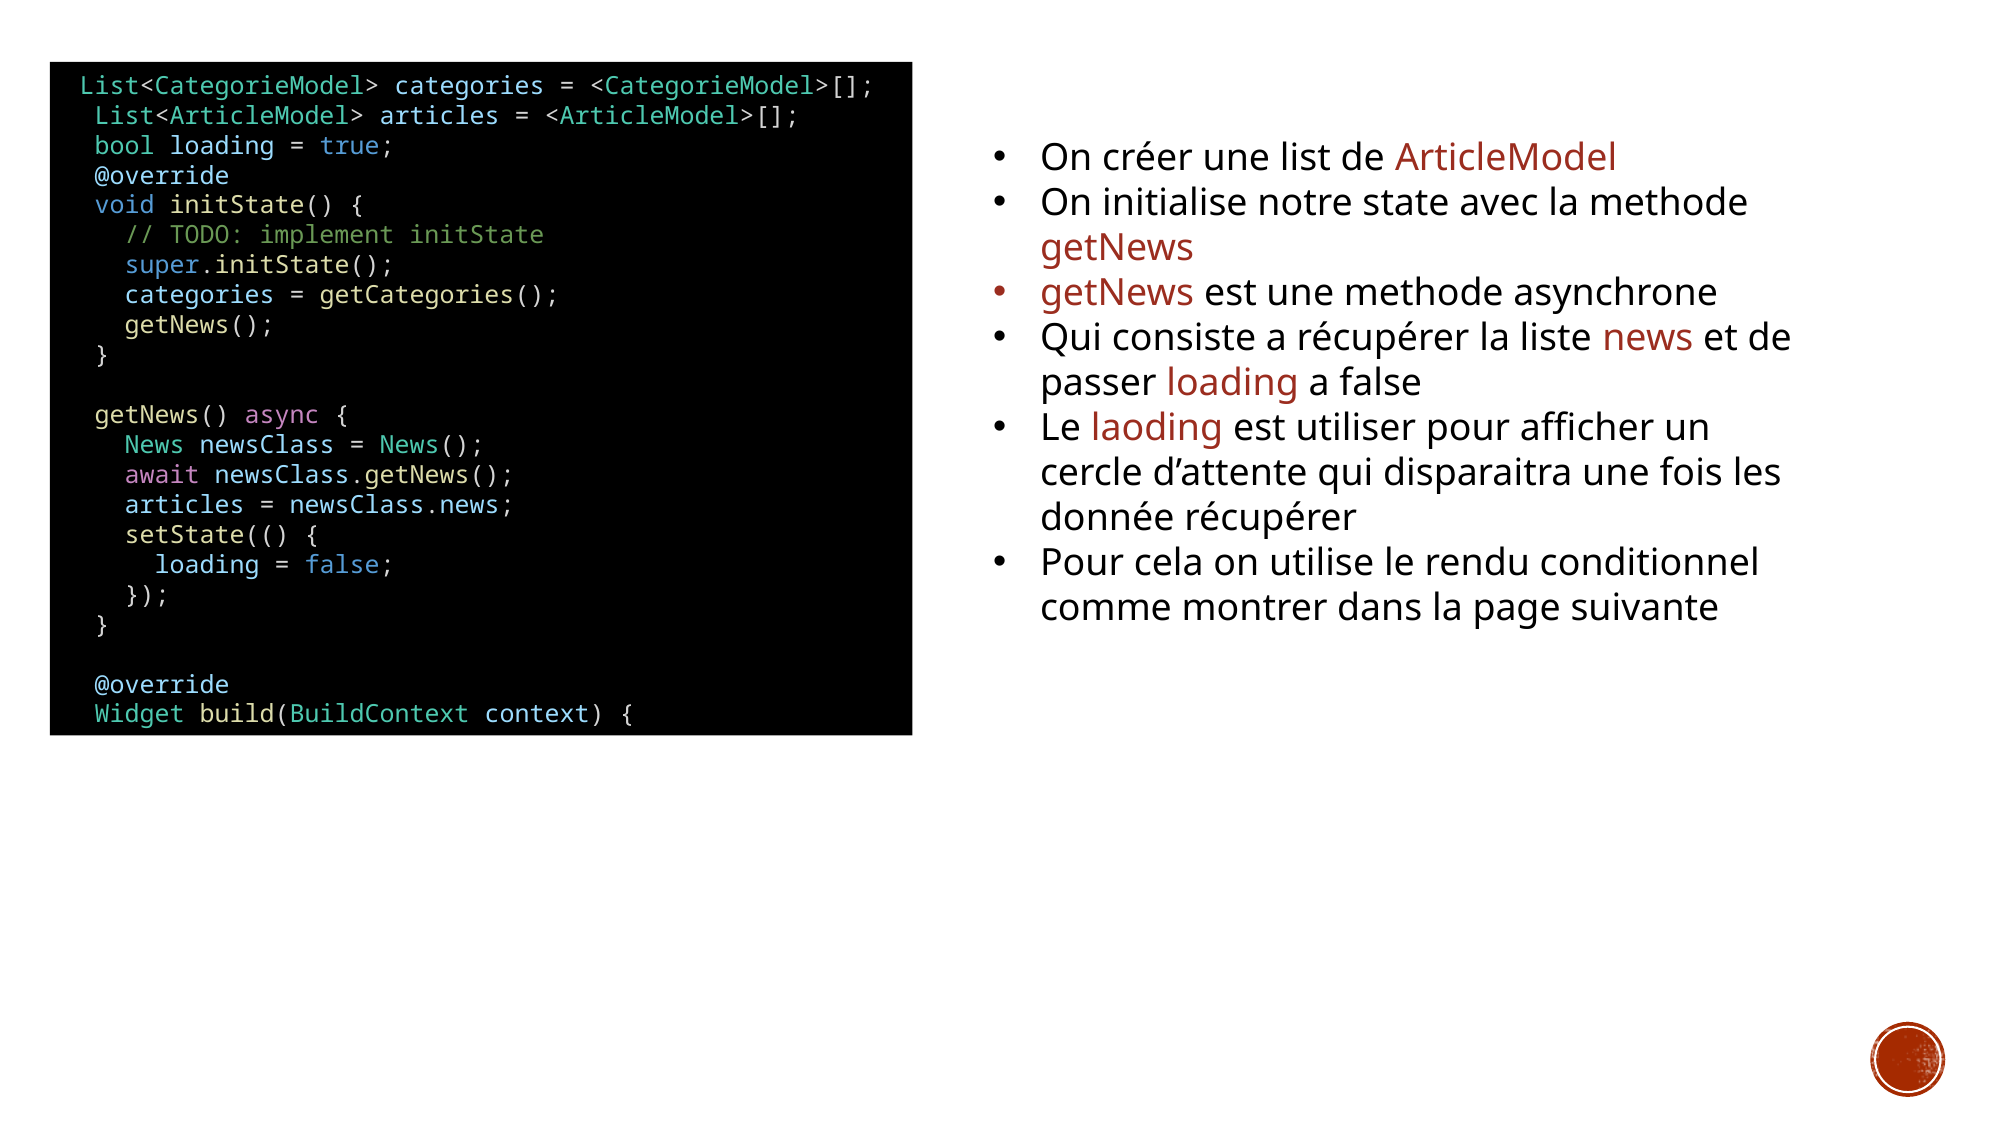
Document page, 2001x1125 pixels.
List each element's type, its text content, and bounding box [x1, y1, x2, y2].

text_box List<CategorieModel> categories = <CategorieModel>[]; List<ArticleModel> articles = <ArticleModel>[]; bool loading = true; @override void initState() { // TODO: implement initState super.initState(); categories = getCategories(); getNews(); } getNews() async { News newsClass = News(); await newsClass.getNews(); articles = newsClass.news; setState(() { loading = false; }); } @override Widget build(BuildContext context) { [49, 61, 913, 736]
text_box On créer une list de ArticleModel On initialise notre state avec la methode getNews getNews est une methode asynchrone Qui consiste a récupérer la liste news et de passer loading a false Le laoding est utiliser pour afficher un cercle d’attente qui disparaitra une fois les donnée récupérer Pour cela on utilise le rendu conditionnel comme montrer dans la page suivante [978, 125, 1816, 635]
